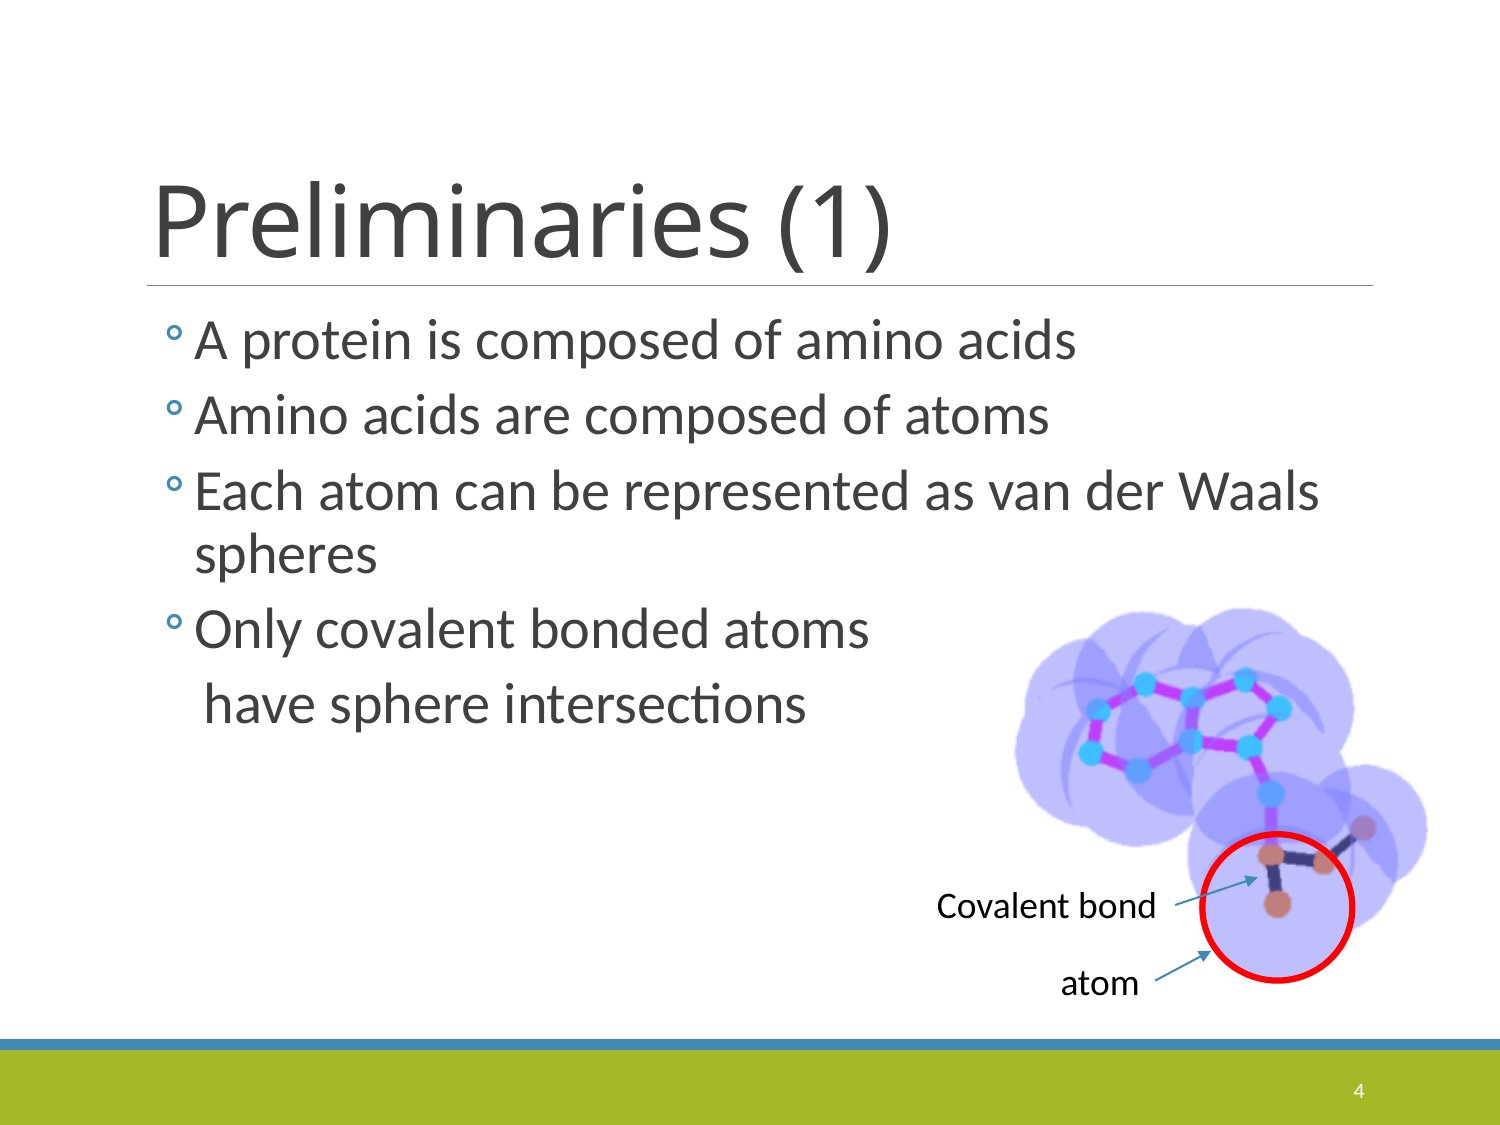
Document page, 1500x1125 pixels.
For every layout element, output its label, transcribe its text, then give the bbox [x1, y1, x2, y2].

picture [962, 514, 1442, 1015]
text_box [1174, 876, 1259, 906]
text_box Covalent bond [922, 873, 959, 934]
title Preliminaries (1) [135, 47, 1373, 285]
slide_number 4 [1218, 1059, 1380, 1120]
list A protein is composed of amino acids Amino acids are composed of atoms Each atom can be represented as van der Waals spheres Only covalent bonded atoms have sphere intersections [131, 301, 1369, 962]
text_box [1155, 950, 1212, 982]
